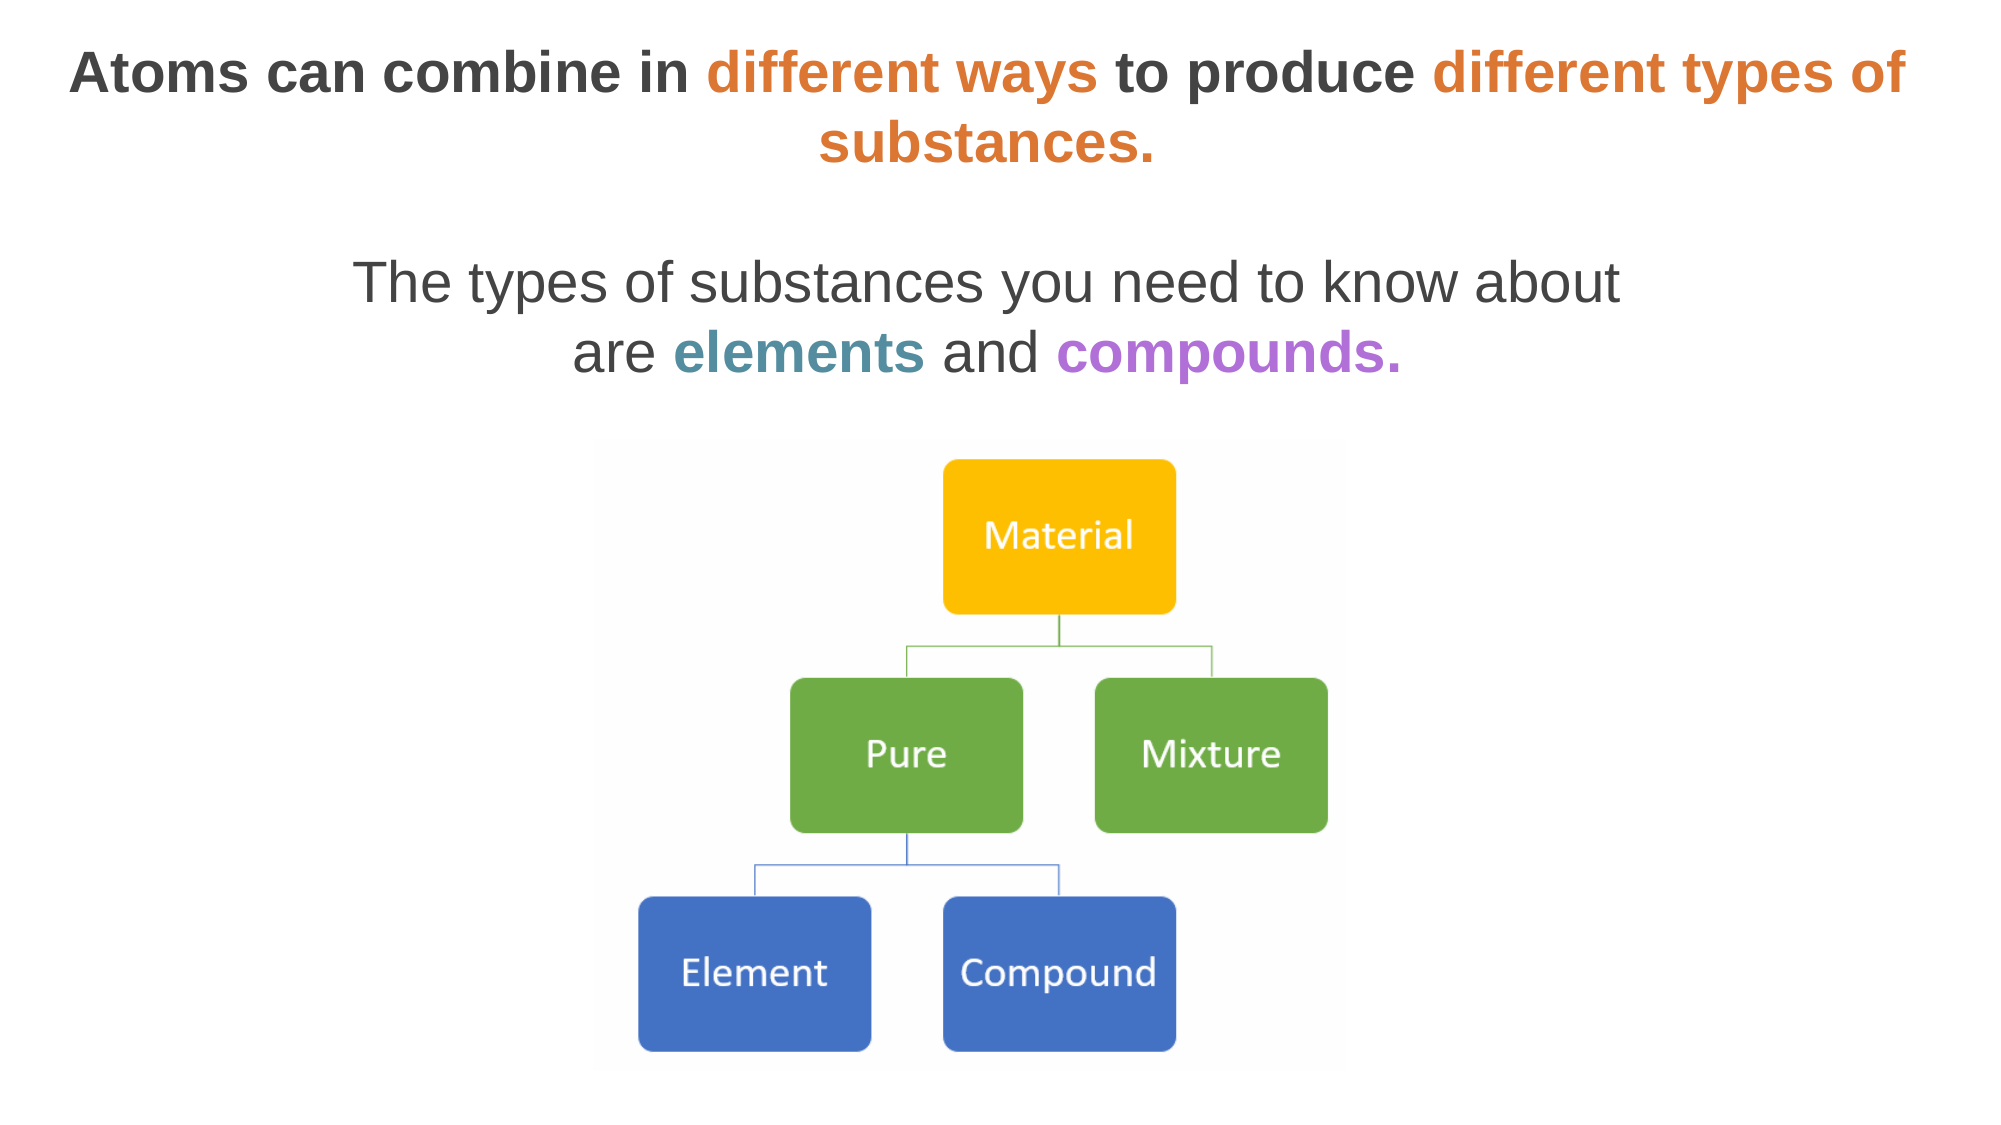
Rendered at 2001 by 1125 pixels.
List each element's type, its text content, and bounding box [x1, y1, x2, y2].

text_box Atoms can combine in different ways to produce different types of substances. The types of substances you need to know about are elements and compounds. [16, 26, 1959, 392]
picture [593, 439, 1346, 1071]
